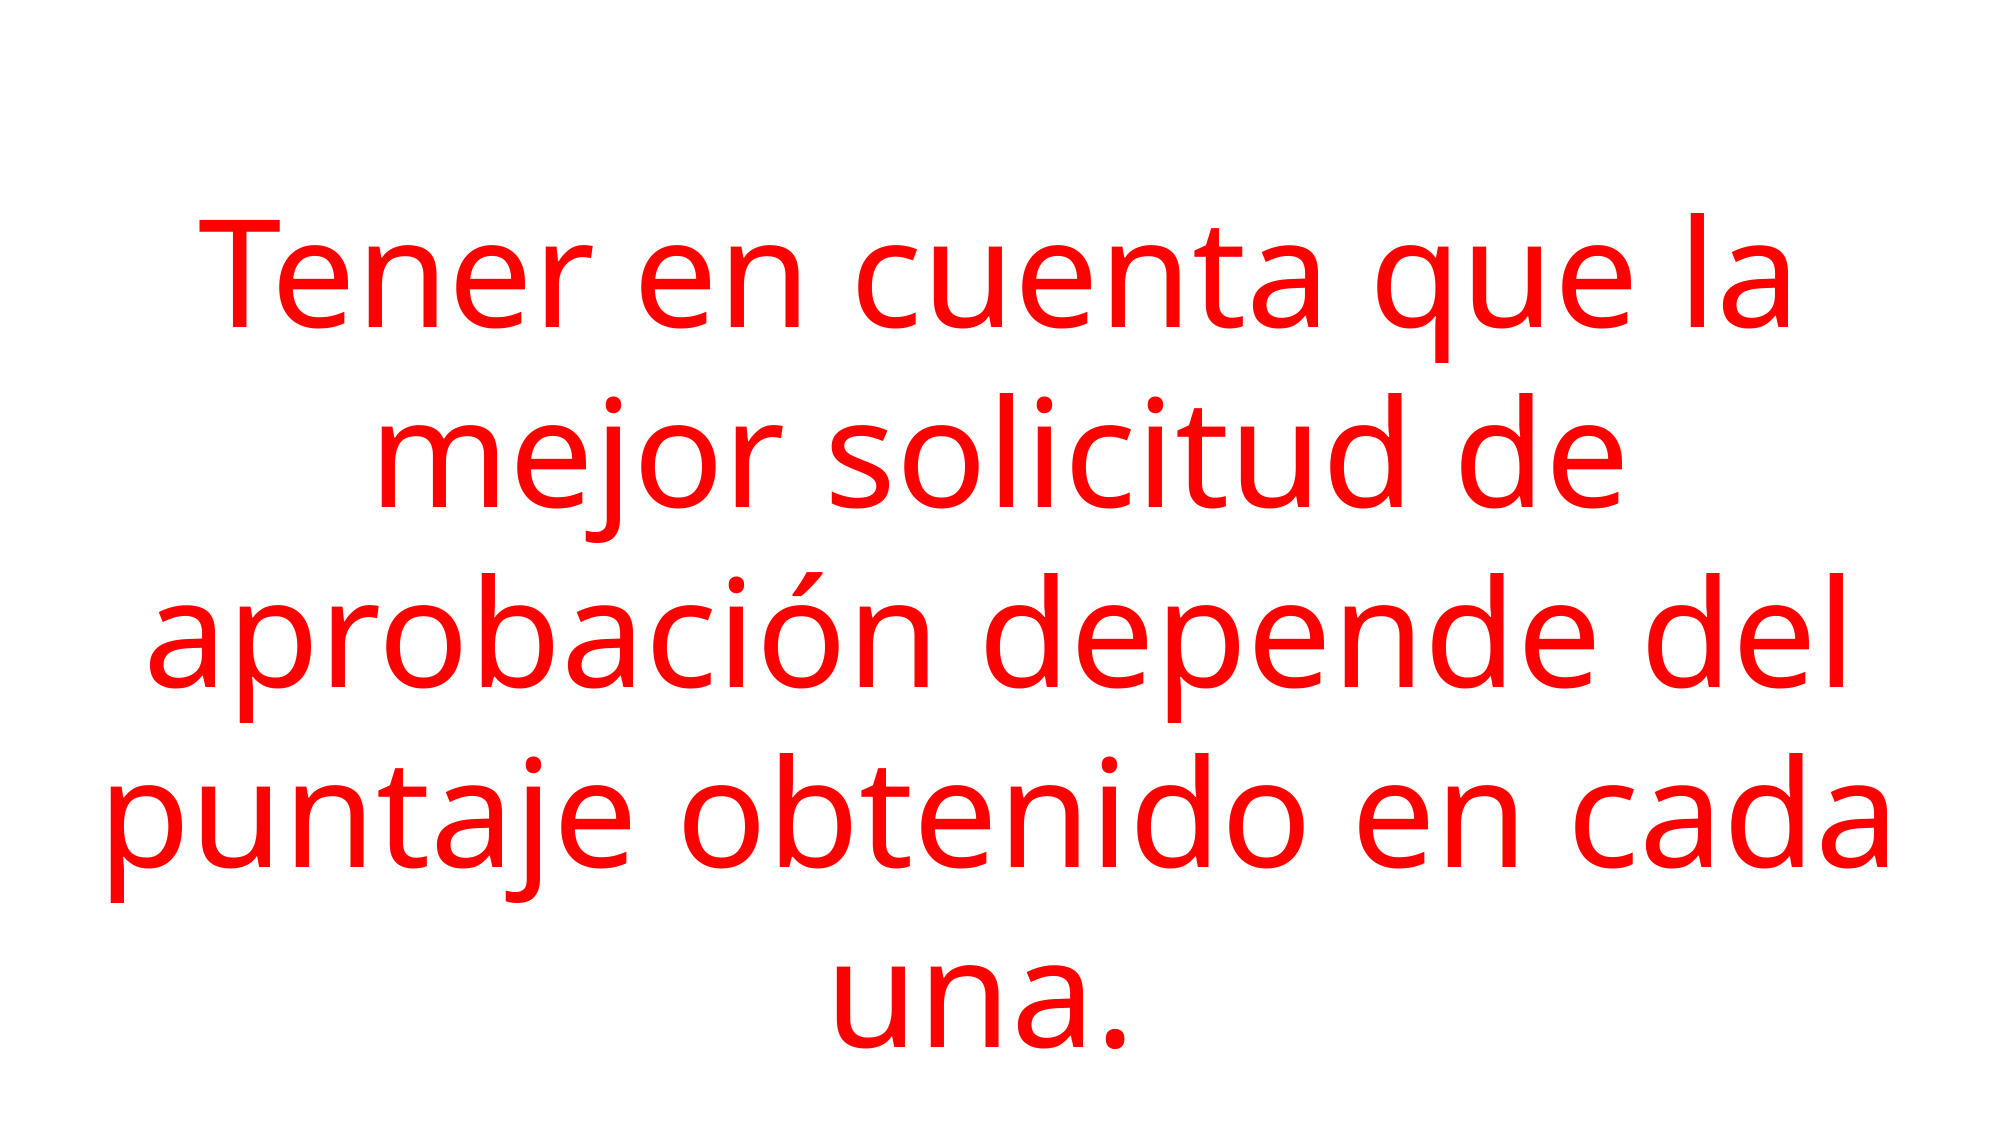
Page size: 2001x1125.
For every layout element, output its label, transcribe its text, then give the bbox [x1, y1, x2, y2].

text_box Tener en cuenta que la mejor solicitud de aprobación depende del puntaje obtenido en cada una. [19, 169, 1981, 1085]
